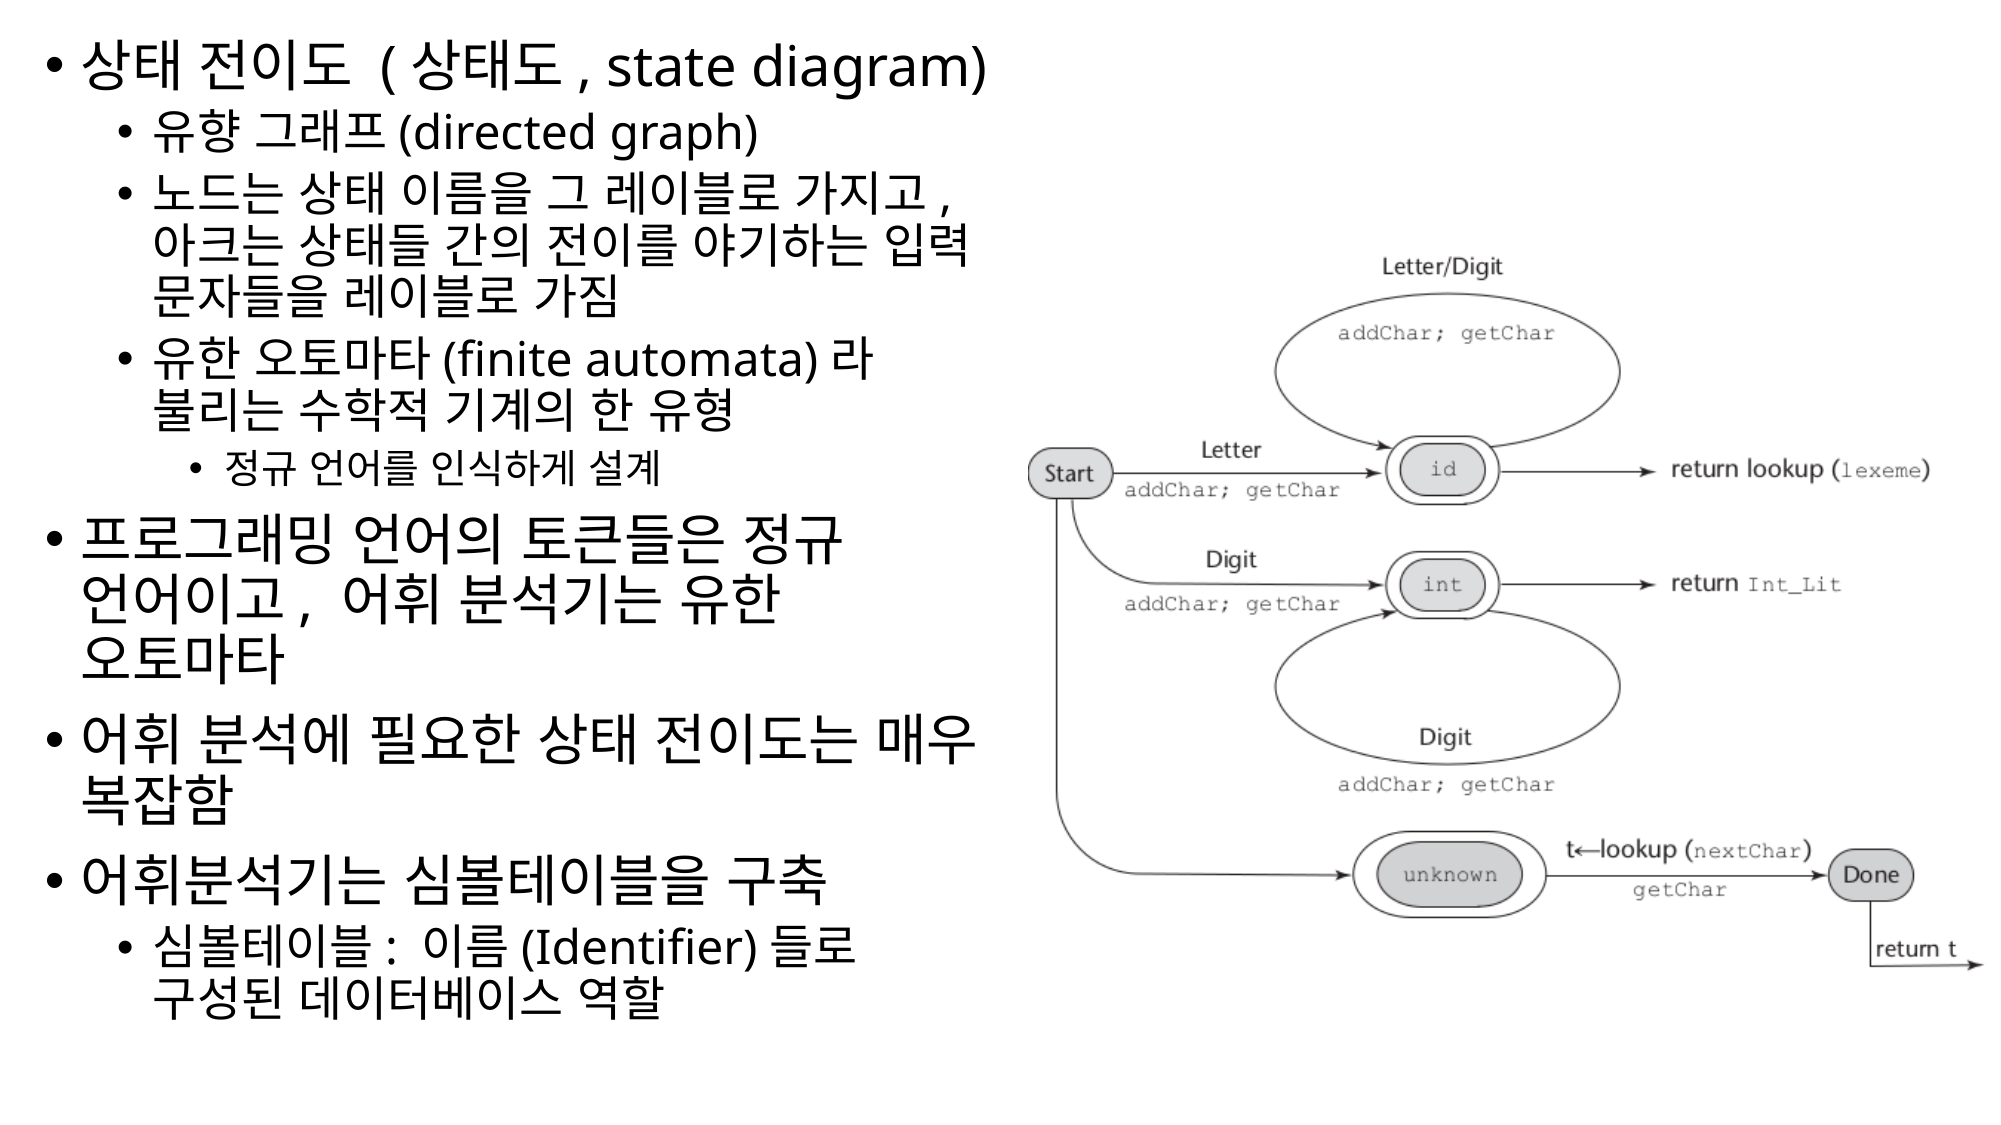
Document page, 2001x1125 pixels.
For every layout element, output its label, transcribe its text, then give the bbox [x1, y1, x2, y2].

list 상태 전이도 (상태도, state diagram) 유향 그래프(directed graph) 노드는 상태 이름을 그 레이블로 가지고, 아크는 상태들 간의 전이를 야기하는 입력 문자들을 레이블로 가짐 유한 오토마타(finite automata)라 불리는 수학적 기계의 한 유형 정규 언어를 인식하게 설계 프로그래밍 언어의 토큰들은 정규 언어이고, 어휘 분석기는 유한 오토마타 어휘 분석에 필요한 상태 전이도는 매우 복잡함 어휘분석기는 심볼테이블을 구축 심볼테이블: 이름(Identifier)들로 구성된 데이터베이스 역할 [29, 30, 1010, 1085]
picture [1028, 233, 1990, 982]
